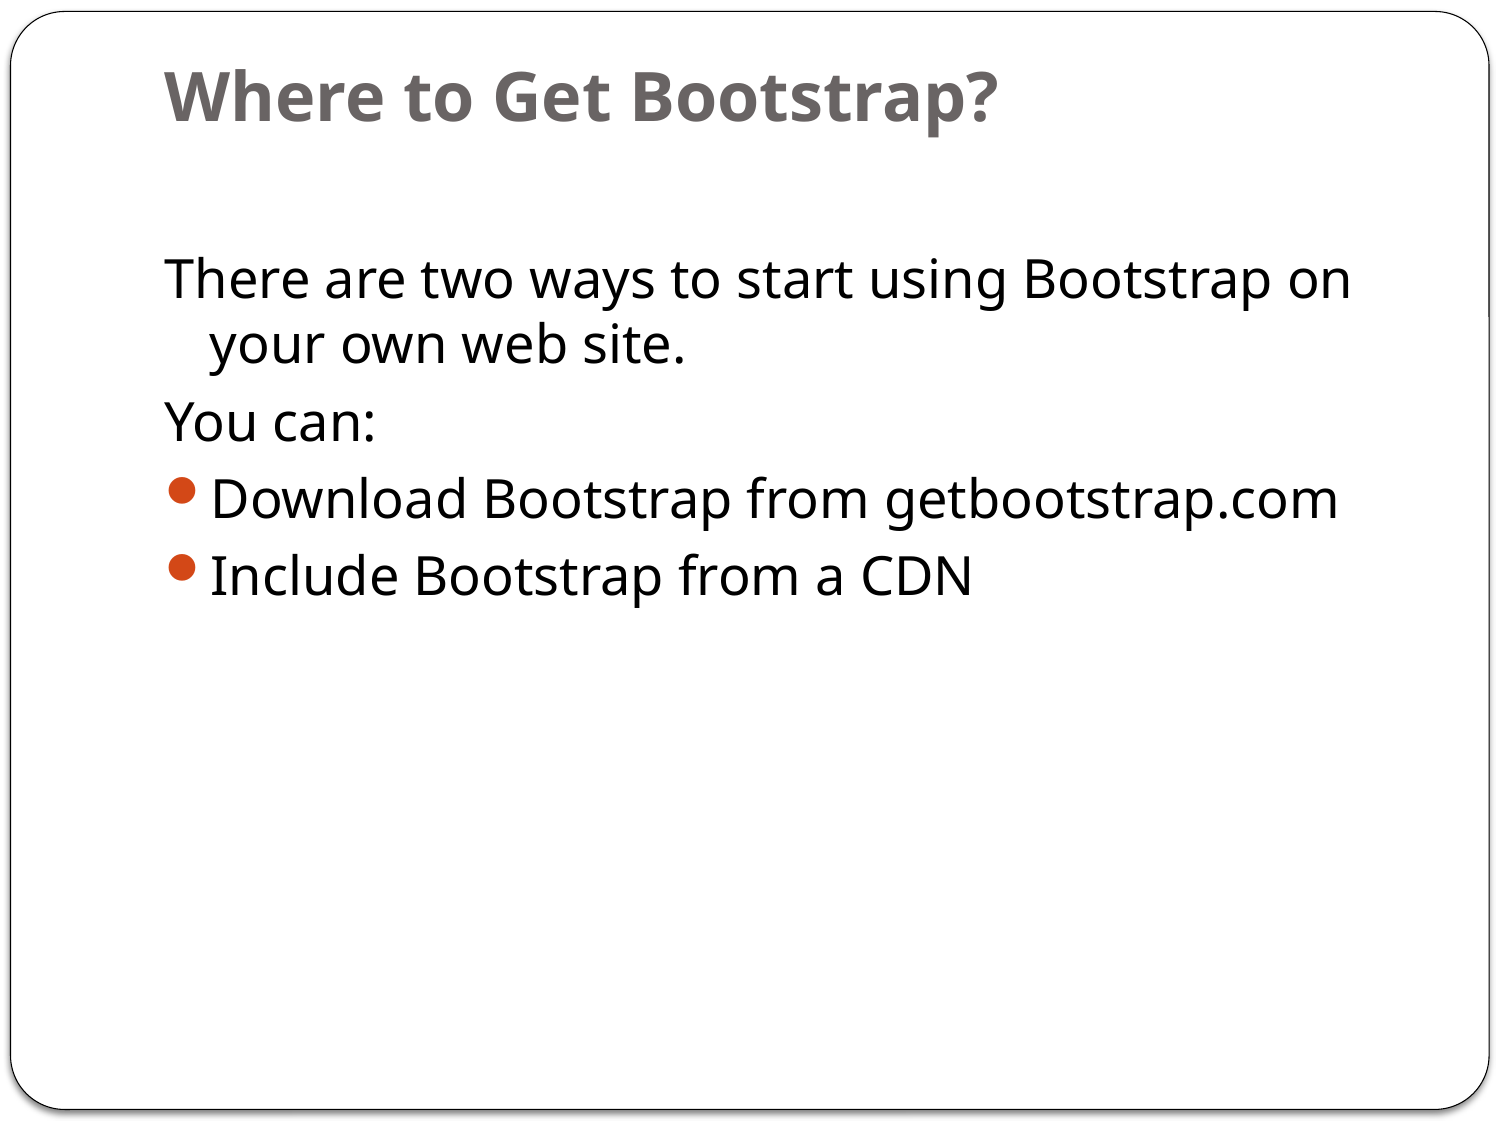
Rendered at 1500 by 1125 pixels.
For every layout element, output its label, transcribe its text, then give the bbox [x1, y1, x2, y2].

title Where to Get Bootstrap? [150, 45, 1425, 233]
list There are two ways to start using Bootstrap on your own web site. You can: Download Bootstrap from getbootstrap.com Include Bootstrap from a CDN [150, 237, 1425, 988]
